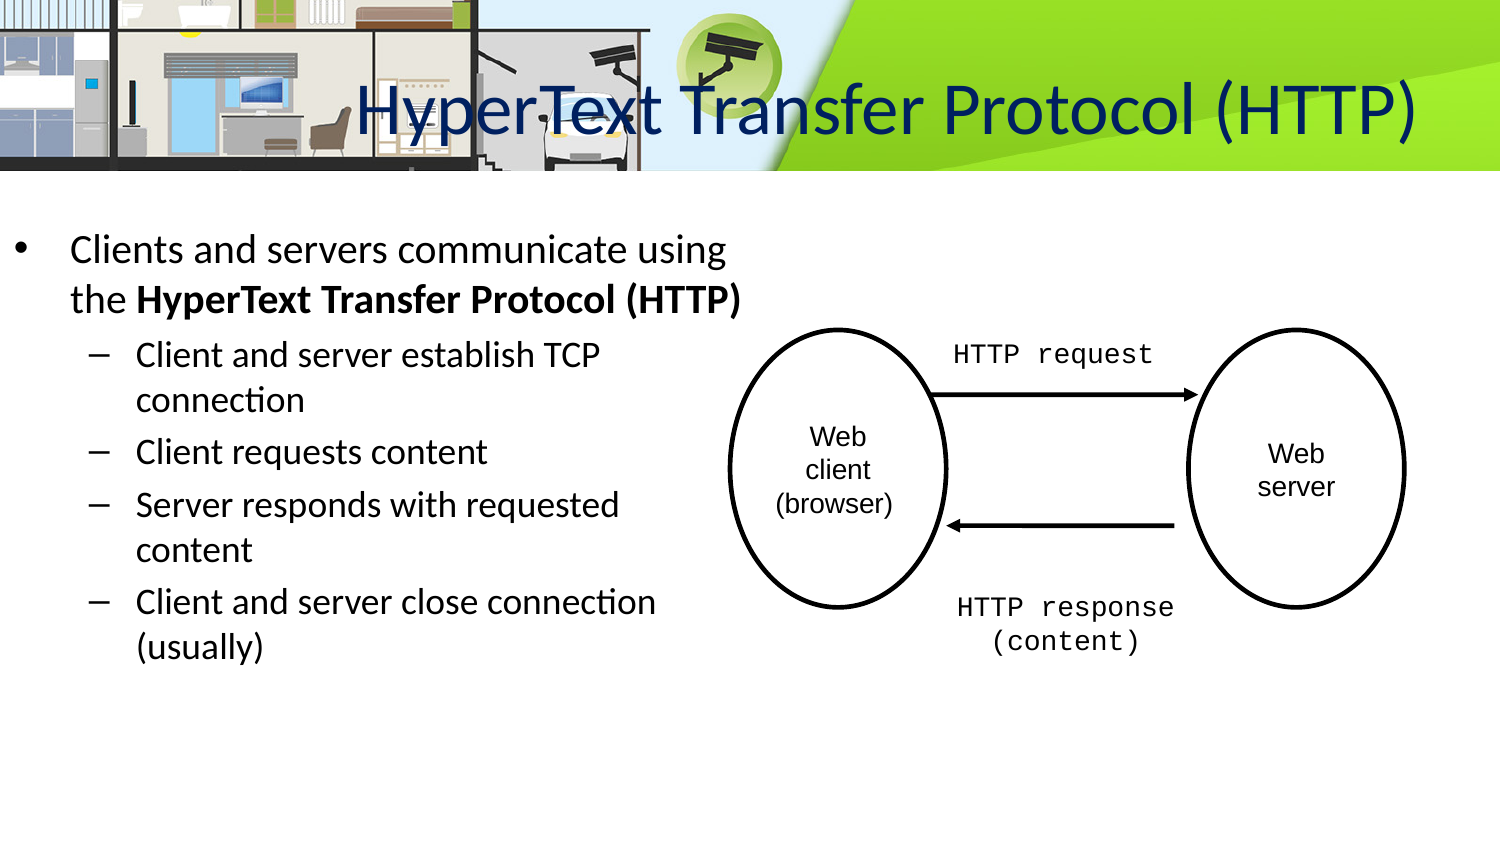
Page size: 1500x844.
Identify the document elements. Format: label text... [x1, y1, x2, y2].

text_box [729, 311, 1405, 692]
picture [0, 0, 1500, 844]
title HyperText Transfer Protocol (HTTP) [79, 41, 1435, 167]
list Clients and servers communicate using the HyperText Transfer Protocol (HTTP) Client and server establish TCP connection Client requests content Server responds with requested content Client and server close connection (usually) [0, 214, 758, 790]
